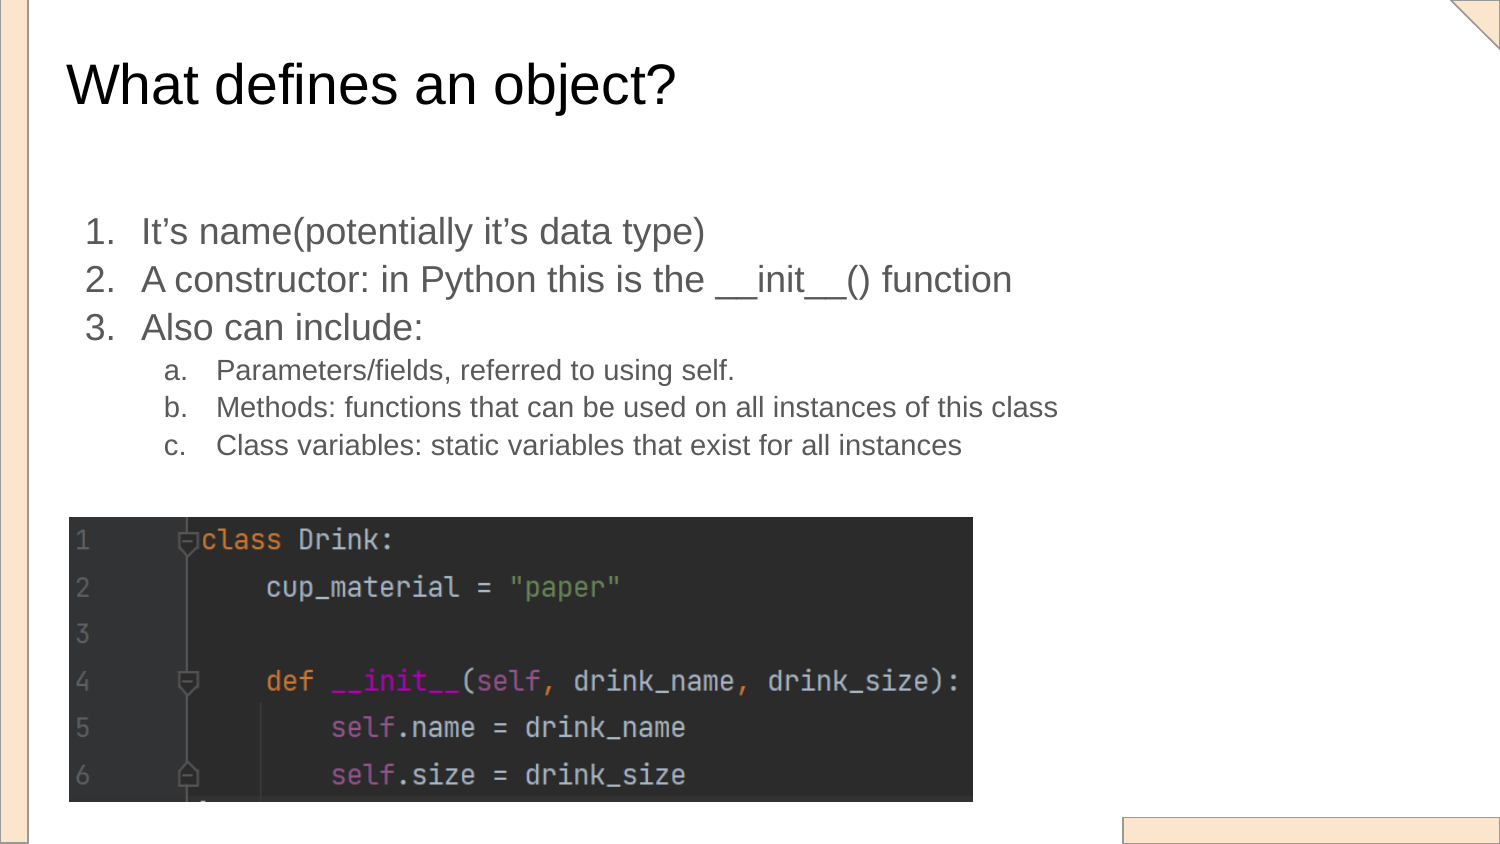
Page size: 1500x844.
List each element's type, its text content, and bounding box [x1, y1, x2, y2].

picture [68, 516, 974, 802]
list It’s name(potentially it’s data type) A constructor: in Python this is the __init__() function Also can include: Parameters/fields, referred to using self. Methods: functions that can be used on all instances of this class Class variables: static variables that exist for all instances [51, 189, 1100, 510]
title What defines an object? [51, 37, 1449, 132]
